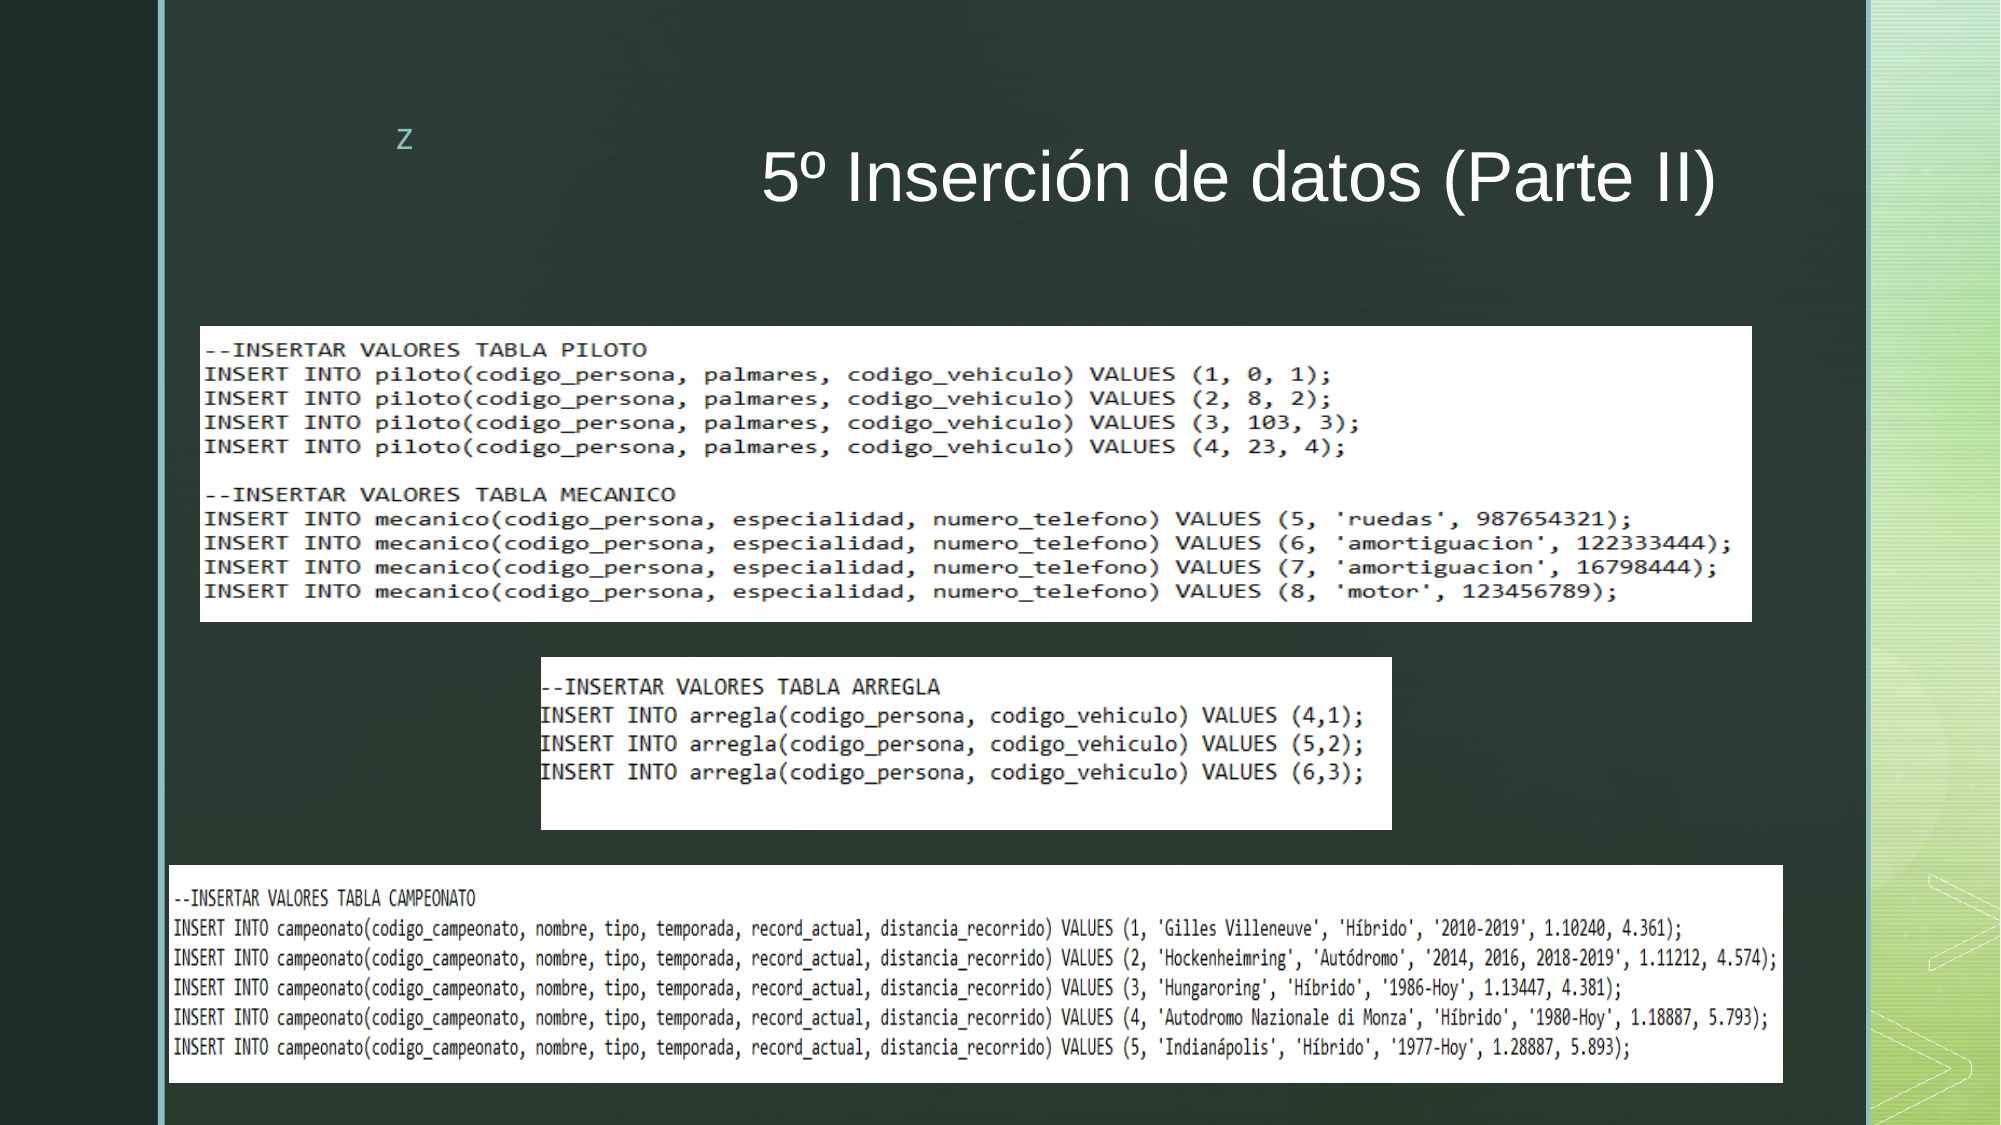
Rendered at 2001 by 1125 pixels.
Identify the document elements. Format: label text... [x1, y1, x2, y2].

picture [169, 865, 1783, 1084]
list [200, 326, 1753, 623]
picture [541, 657, 1393, 830]
title 5º Inserción de datos (Parte II) [428, 132, 1734, 310]
picture [1871, 0, 2001, 1125]
